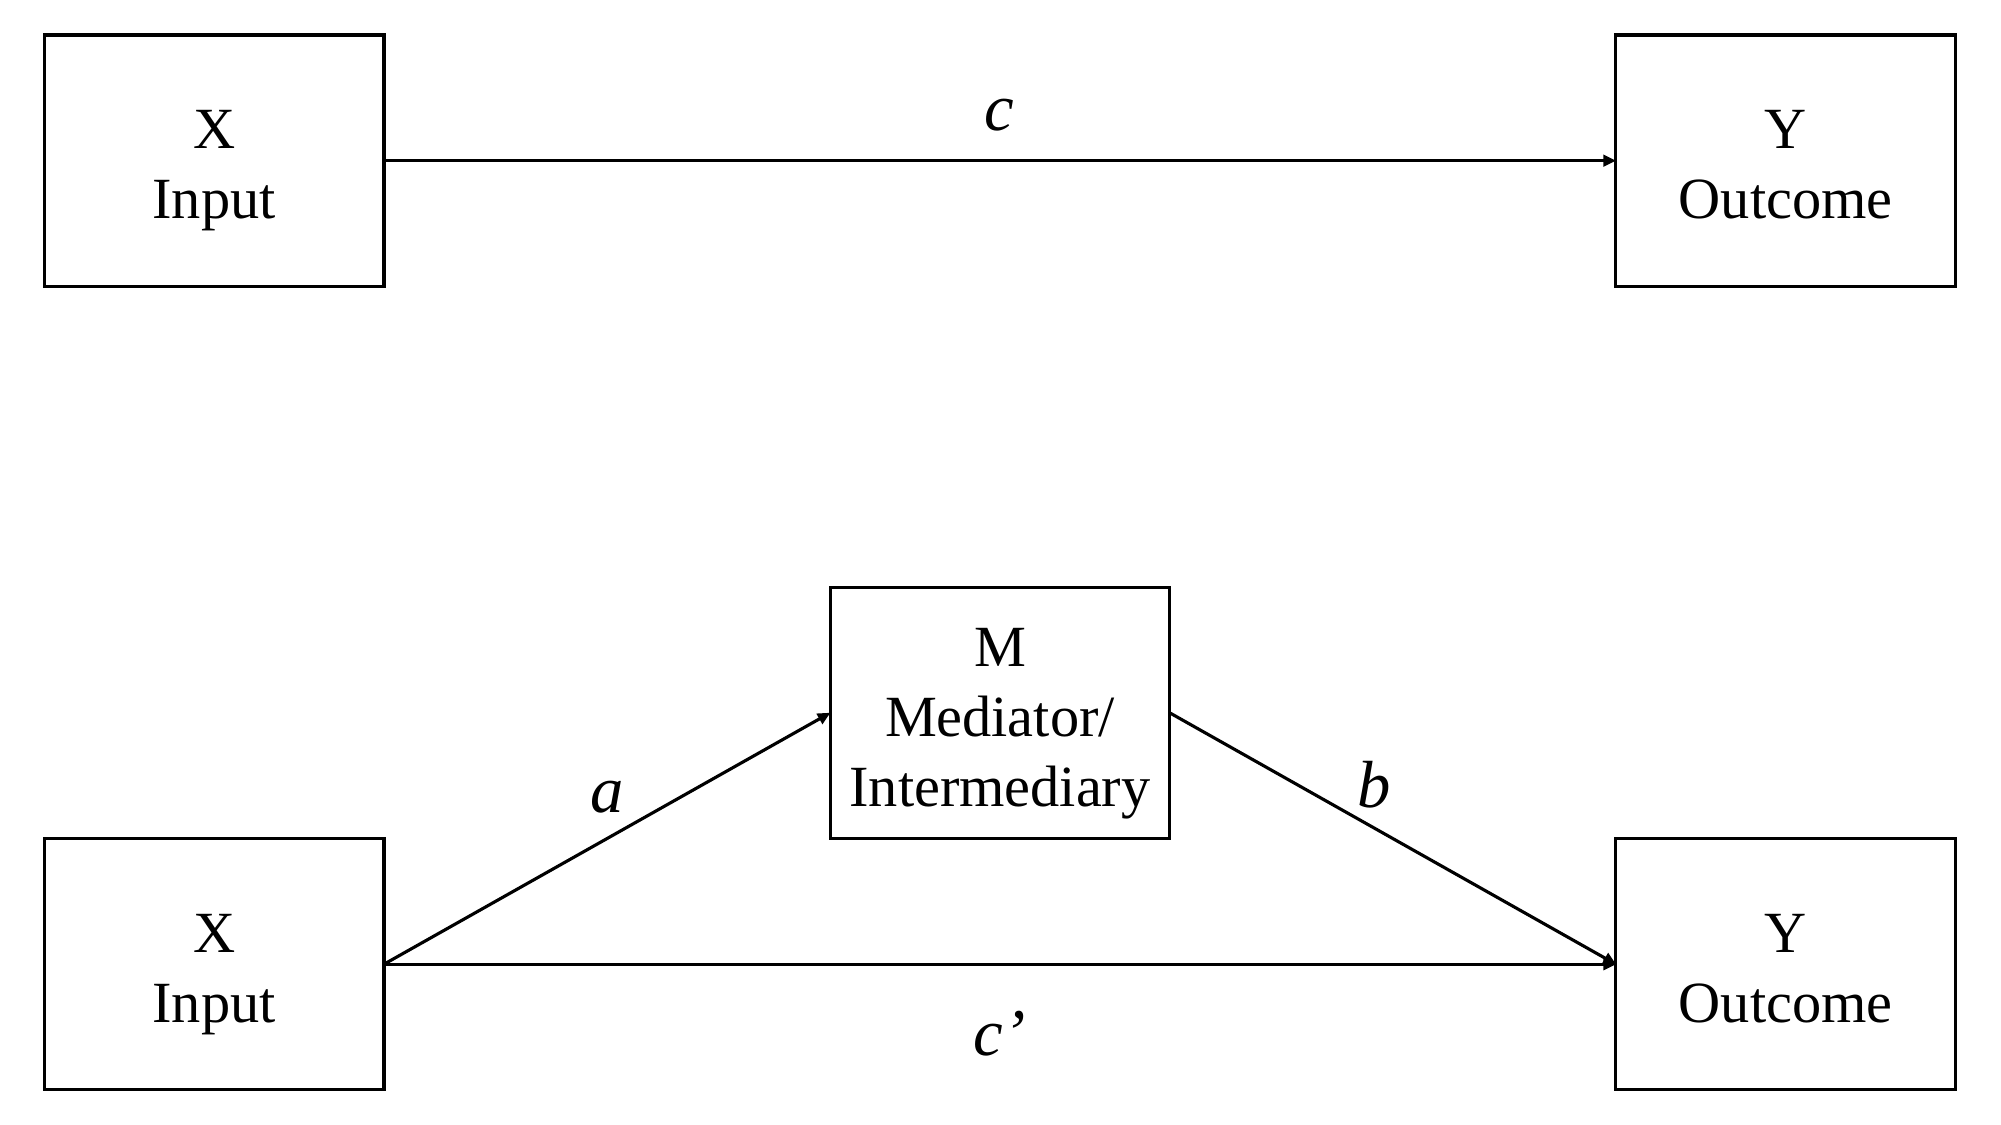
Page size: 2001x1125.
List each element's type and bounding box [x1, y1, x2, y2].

text_box [44, 35, 1956, 1090]
